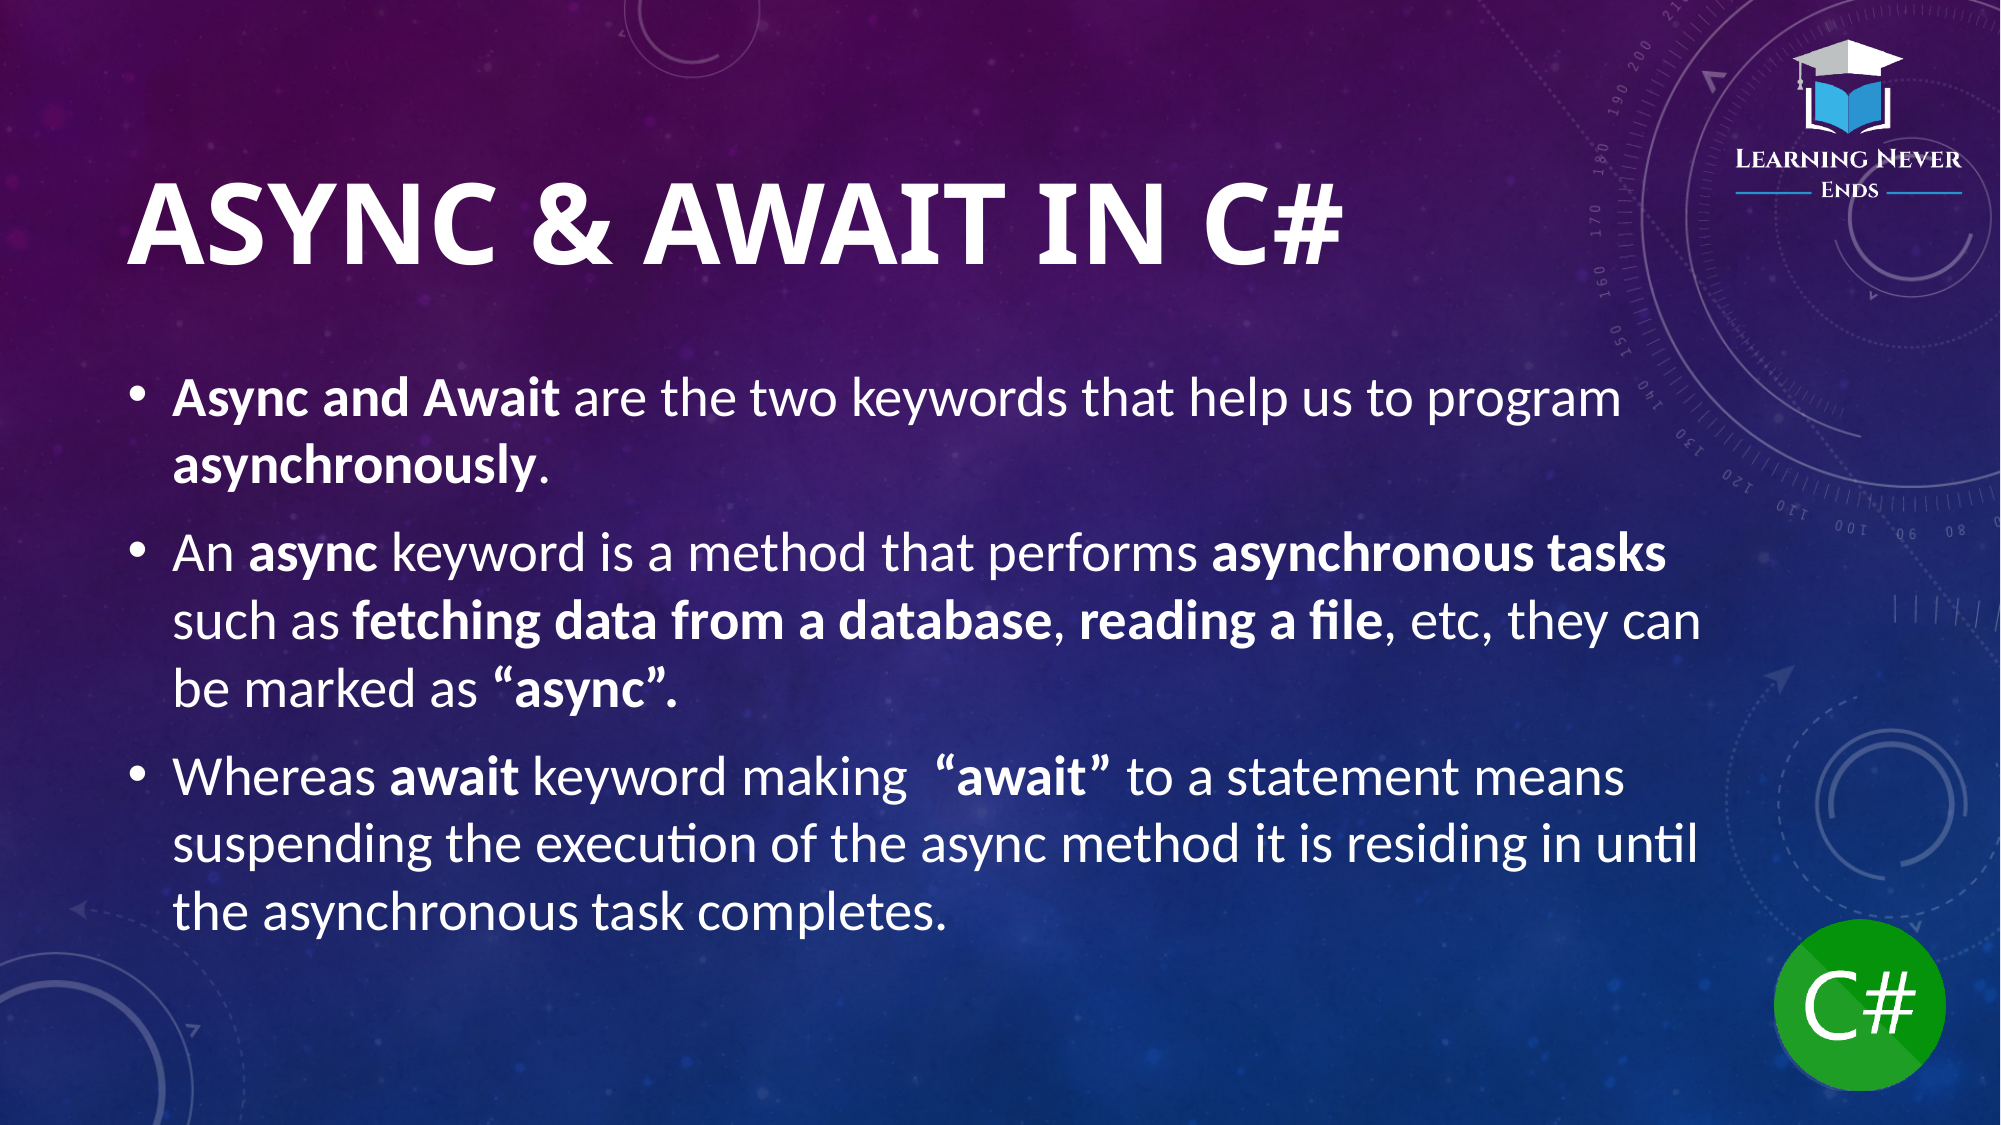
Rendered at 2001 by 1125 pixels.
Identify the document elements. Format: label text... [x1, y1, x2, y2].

title ASYNC & AWAIT IN C# [112, 99, 1775, 339]
list Async and Await are the two keywords that help us to program asynchronously. An async keyword is a method that performs asynchronous tasks such as fetching data from a database, reading a file, etc, they can be marked as “async”. Whereas await keyword making “await” to a statement means suspending the execution of the async method it is residing in until the asynchronous task completes. [112, 351, 1775, 950]
picture [0, 0, 2001, 1125]
